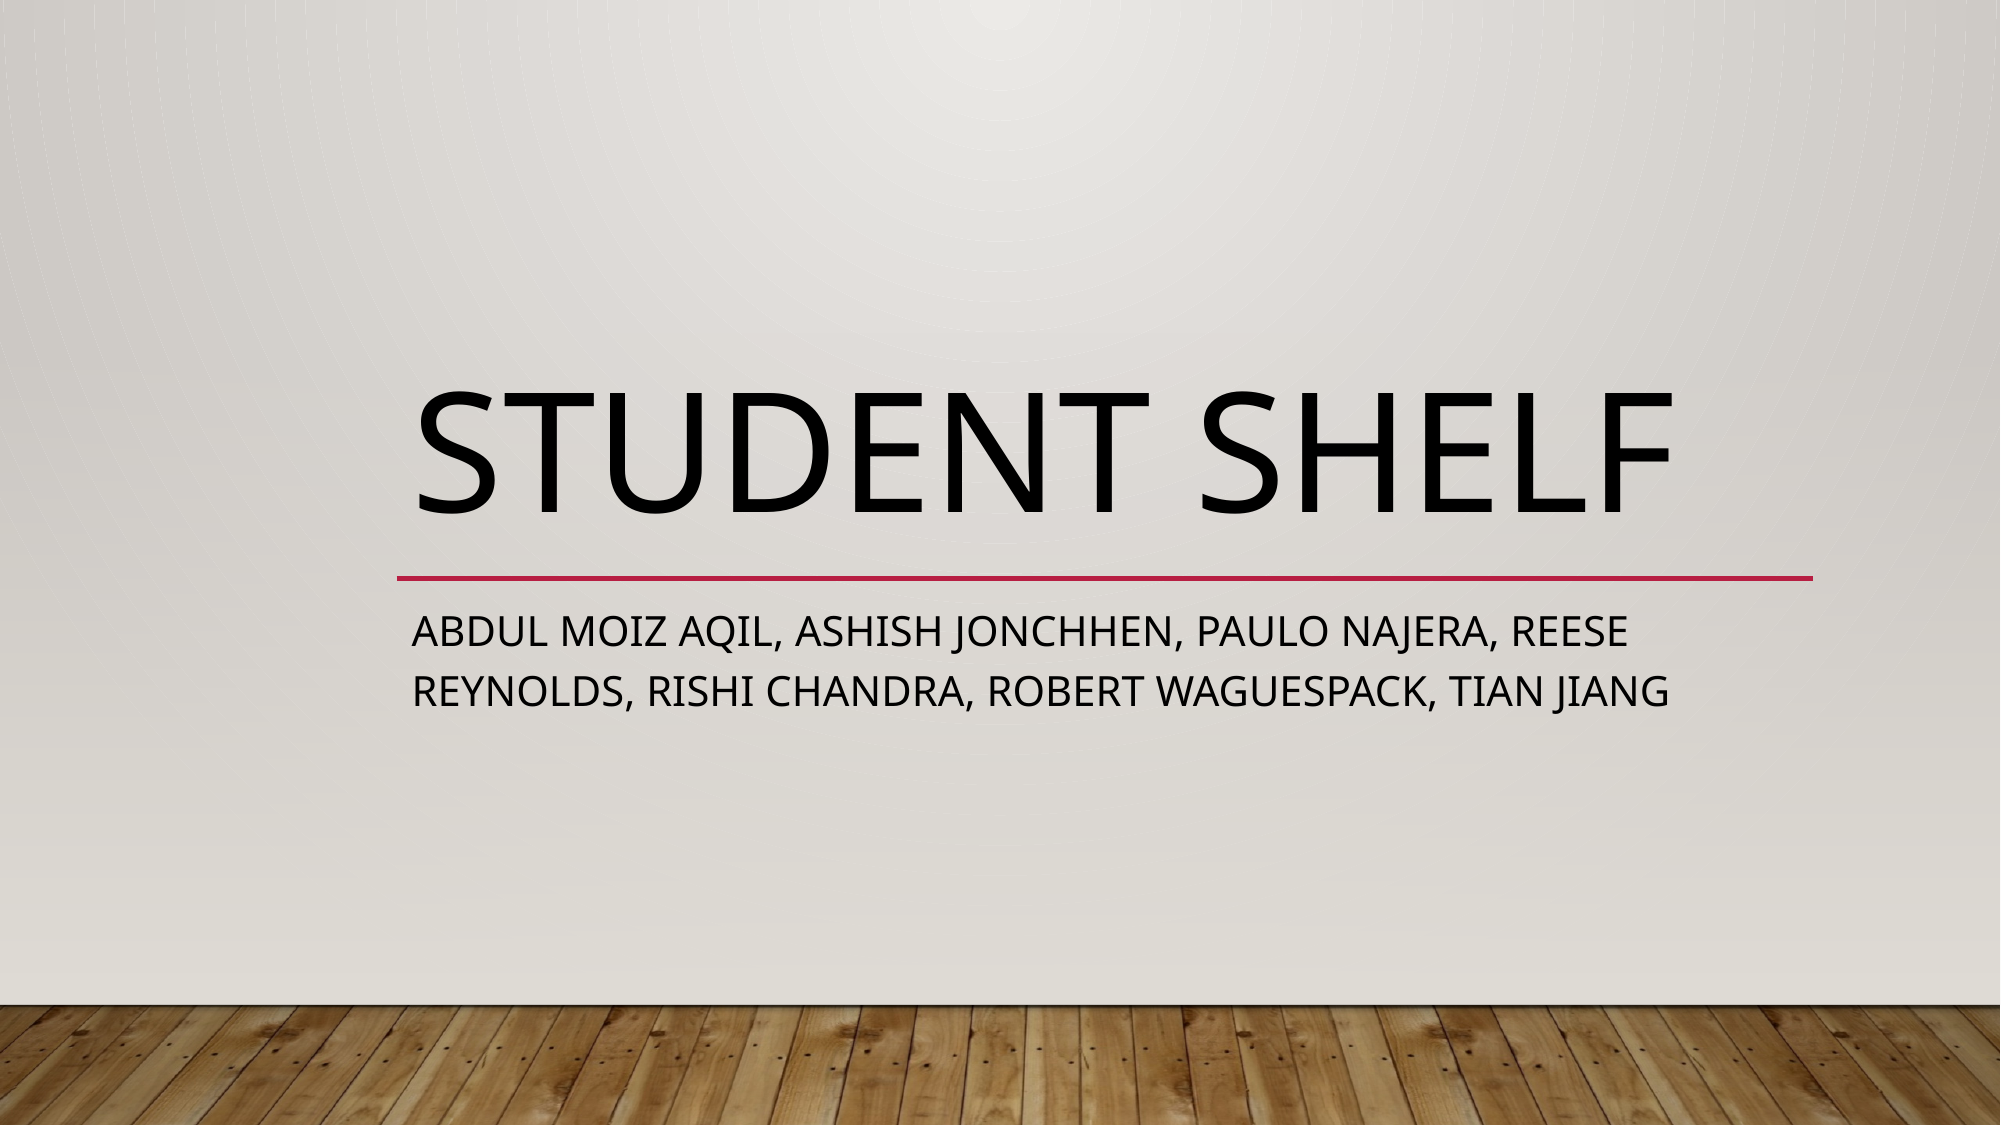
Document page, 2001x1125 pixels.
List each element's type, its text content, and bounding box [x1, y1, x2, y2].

picture [0, 1005, 2000, 1125]
title Student Shelf [396, 131, 1814, 549]
subtitle Abdul Moiz Aqil, Ashish Jonchhen, Paulo Najera, Reese Reynolds, Rishi Chandra, Robert Waguespack, Tian Jiang [396, 579, 1814, 994]
